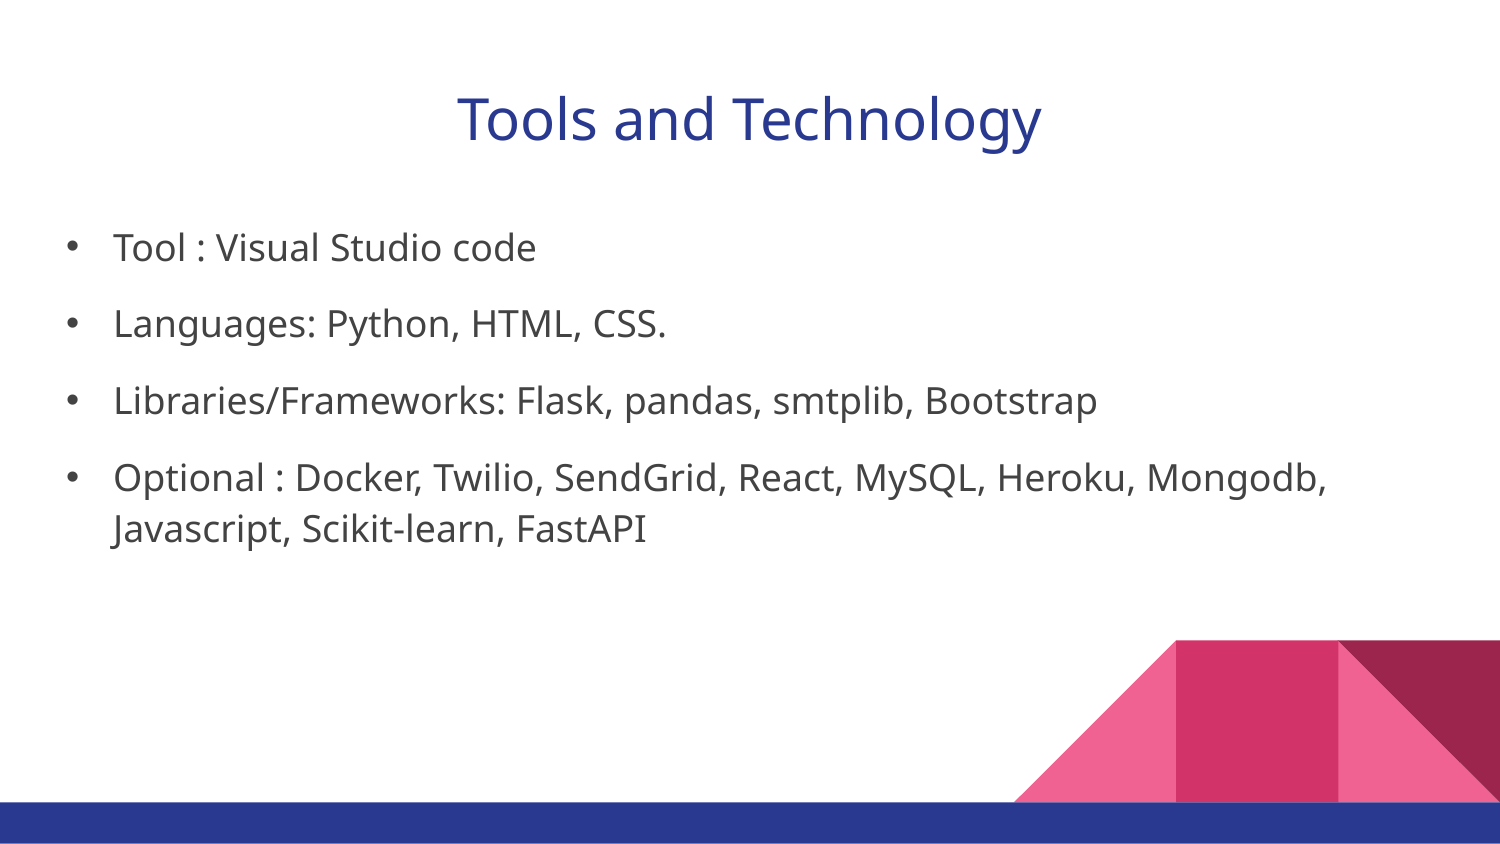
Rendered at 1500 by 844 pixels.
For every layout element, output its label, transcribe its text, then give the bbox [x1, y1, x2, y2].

title Tools and Technology [51, 67, 1449, 167]
list Tool : Visual Studio code Languages: Python, HTML, CSS. Libraries/Frameworks: Flask, pandas, smtplib, Bootstrap Optional : Docker, Twilio, SendGrid, React, MySQL, Heroku, Mongodb, Javascript, Scikit-learn, FastAPI [51, 201, 1449, 750]
